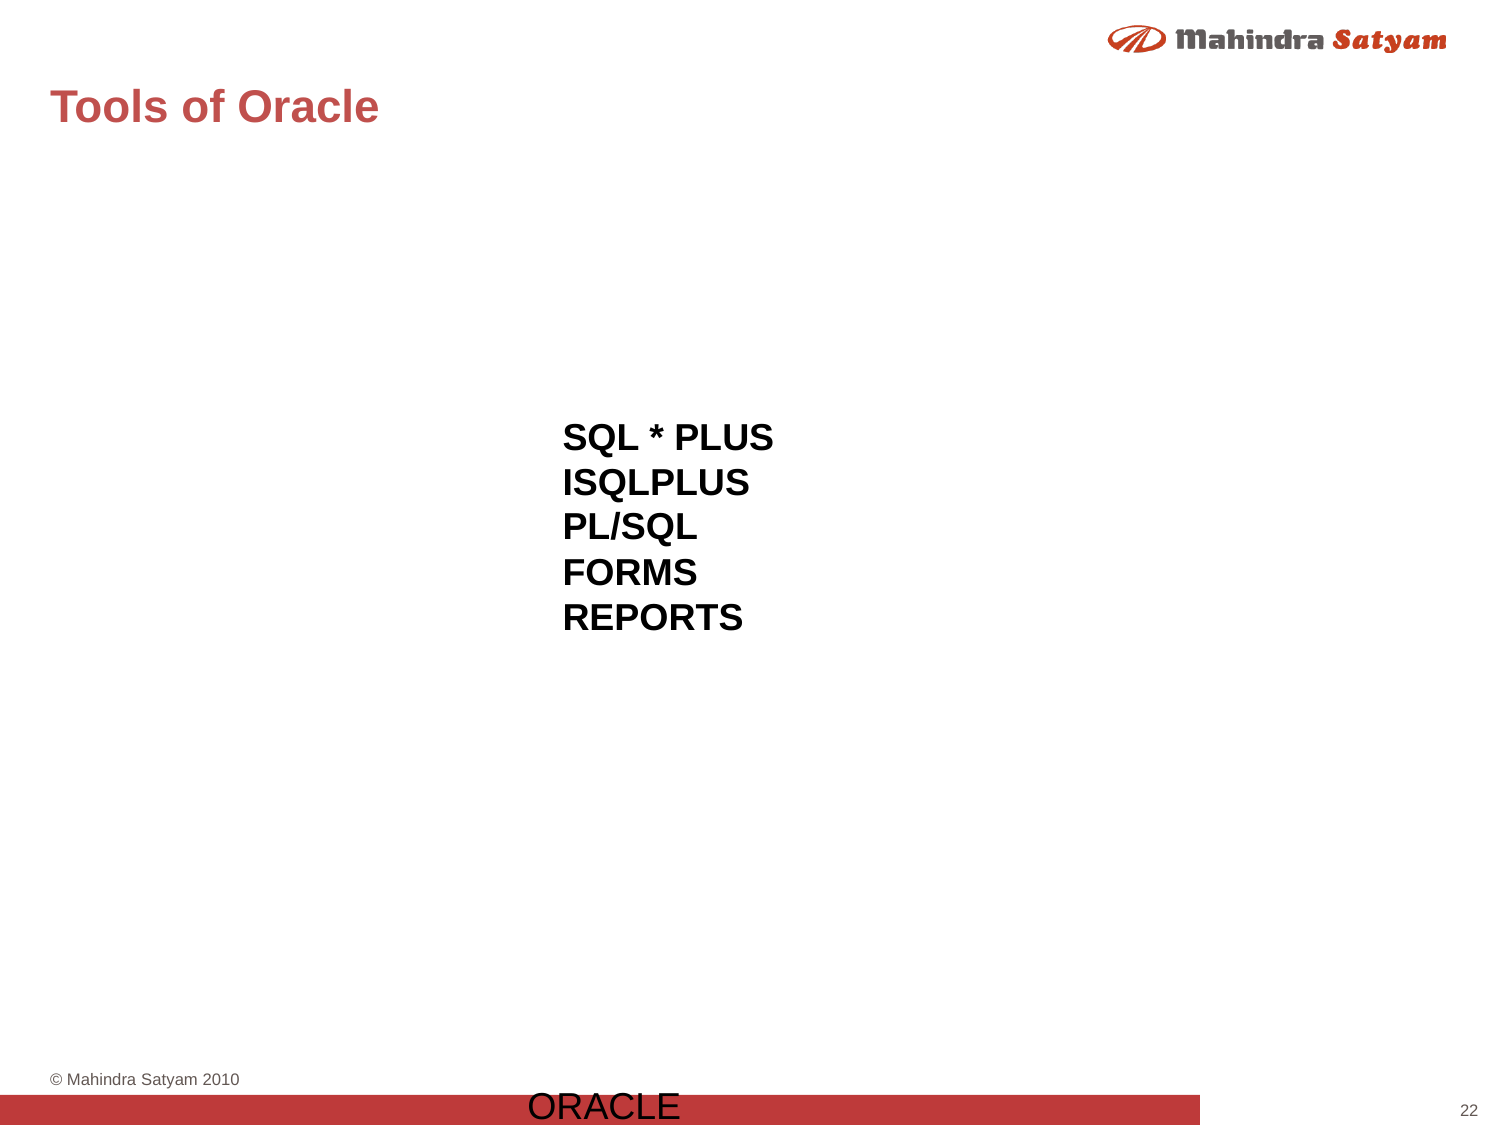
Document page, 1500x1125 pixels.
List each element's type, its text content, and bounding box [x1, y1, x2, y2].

title Tools of Oracle [49, 76, 1452, 133]
footer ORACLE [512, 1074, 988, 1116]
picture [1107, 25, 1446, 53]
list SQL * PLUS ISQLPLUS PL/SQL FORMS REPORTS [562, 412, 1026, 776]
